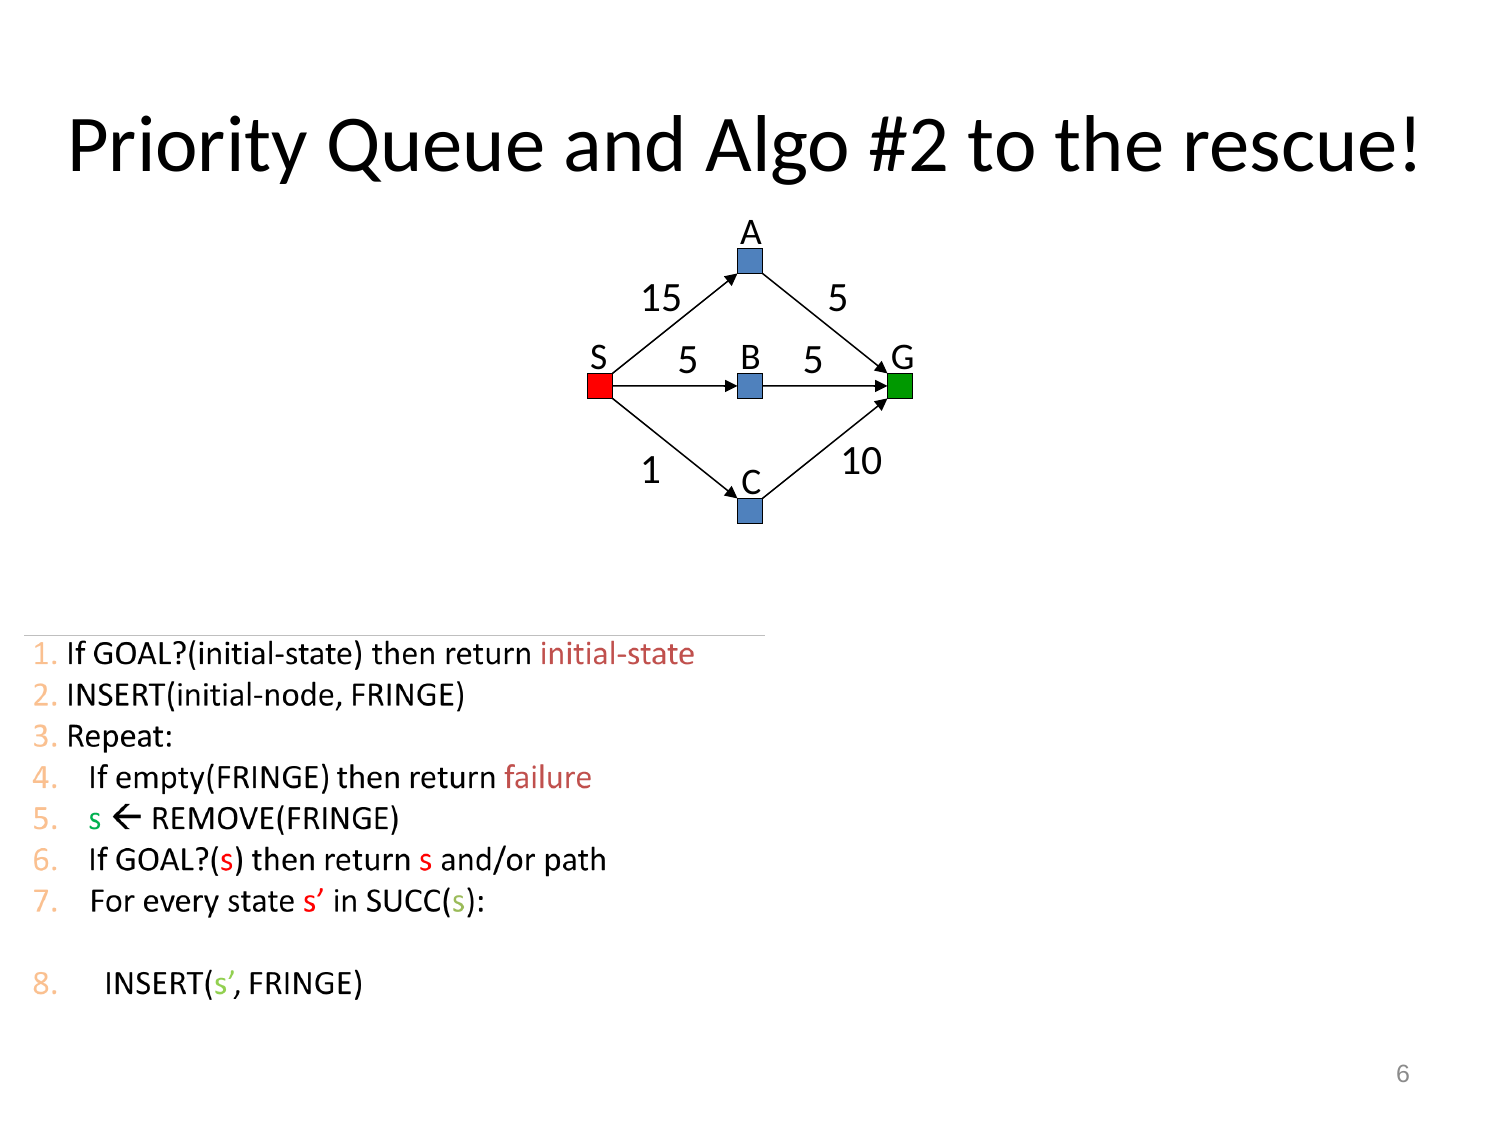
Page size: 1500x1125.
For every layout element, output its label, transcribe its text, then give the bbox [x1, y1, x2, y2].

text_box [574, 199, 931, 524]
title Priority Queue and Algo #2 to the rescue! [12, 45, 1500, 233]
slide_number 6 [1074, 1042, 1425, 1103]
picture [11, 620, 766, 1043]
